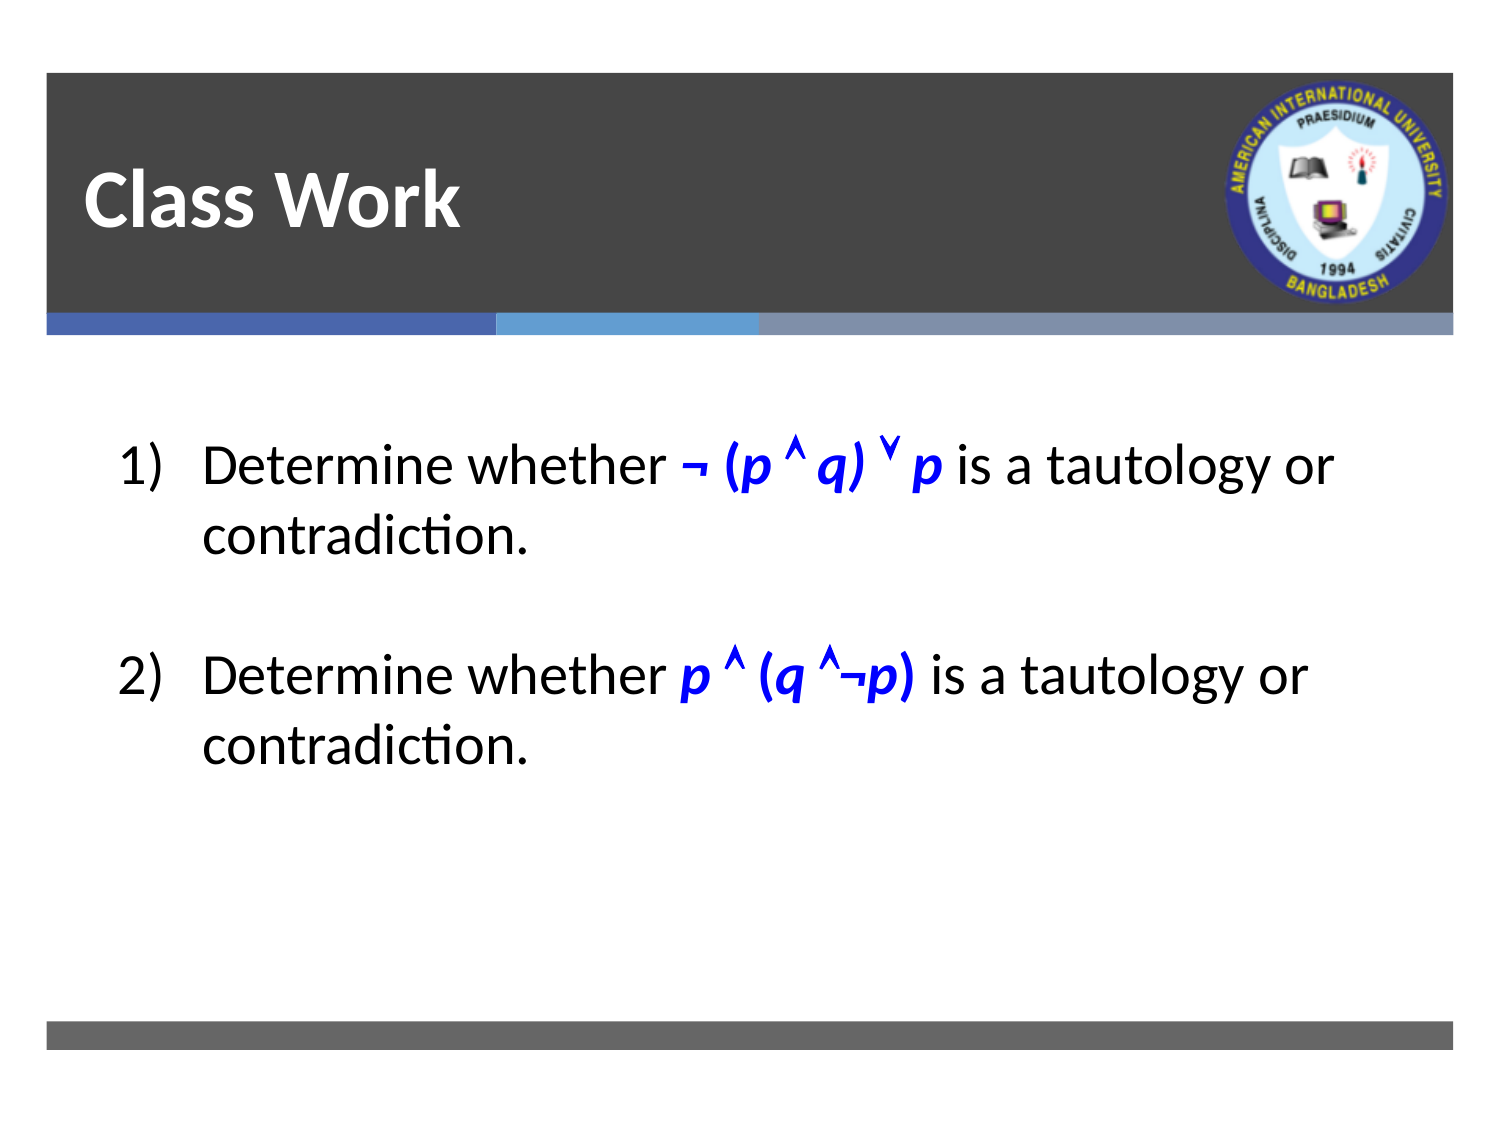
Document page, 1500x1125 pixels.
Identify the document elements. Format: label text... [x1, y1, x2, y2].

title Class Work [69, 73, 1351, 253]
text_box Determine whether ¬ (p  q)  p is a tautology or contradiction. Determine whether p  (q ¬p) is a tautology or contradiction. [102, 418, 1462, 854]
picture [1220, 75, 1454, 310]
